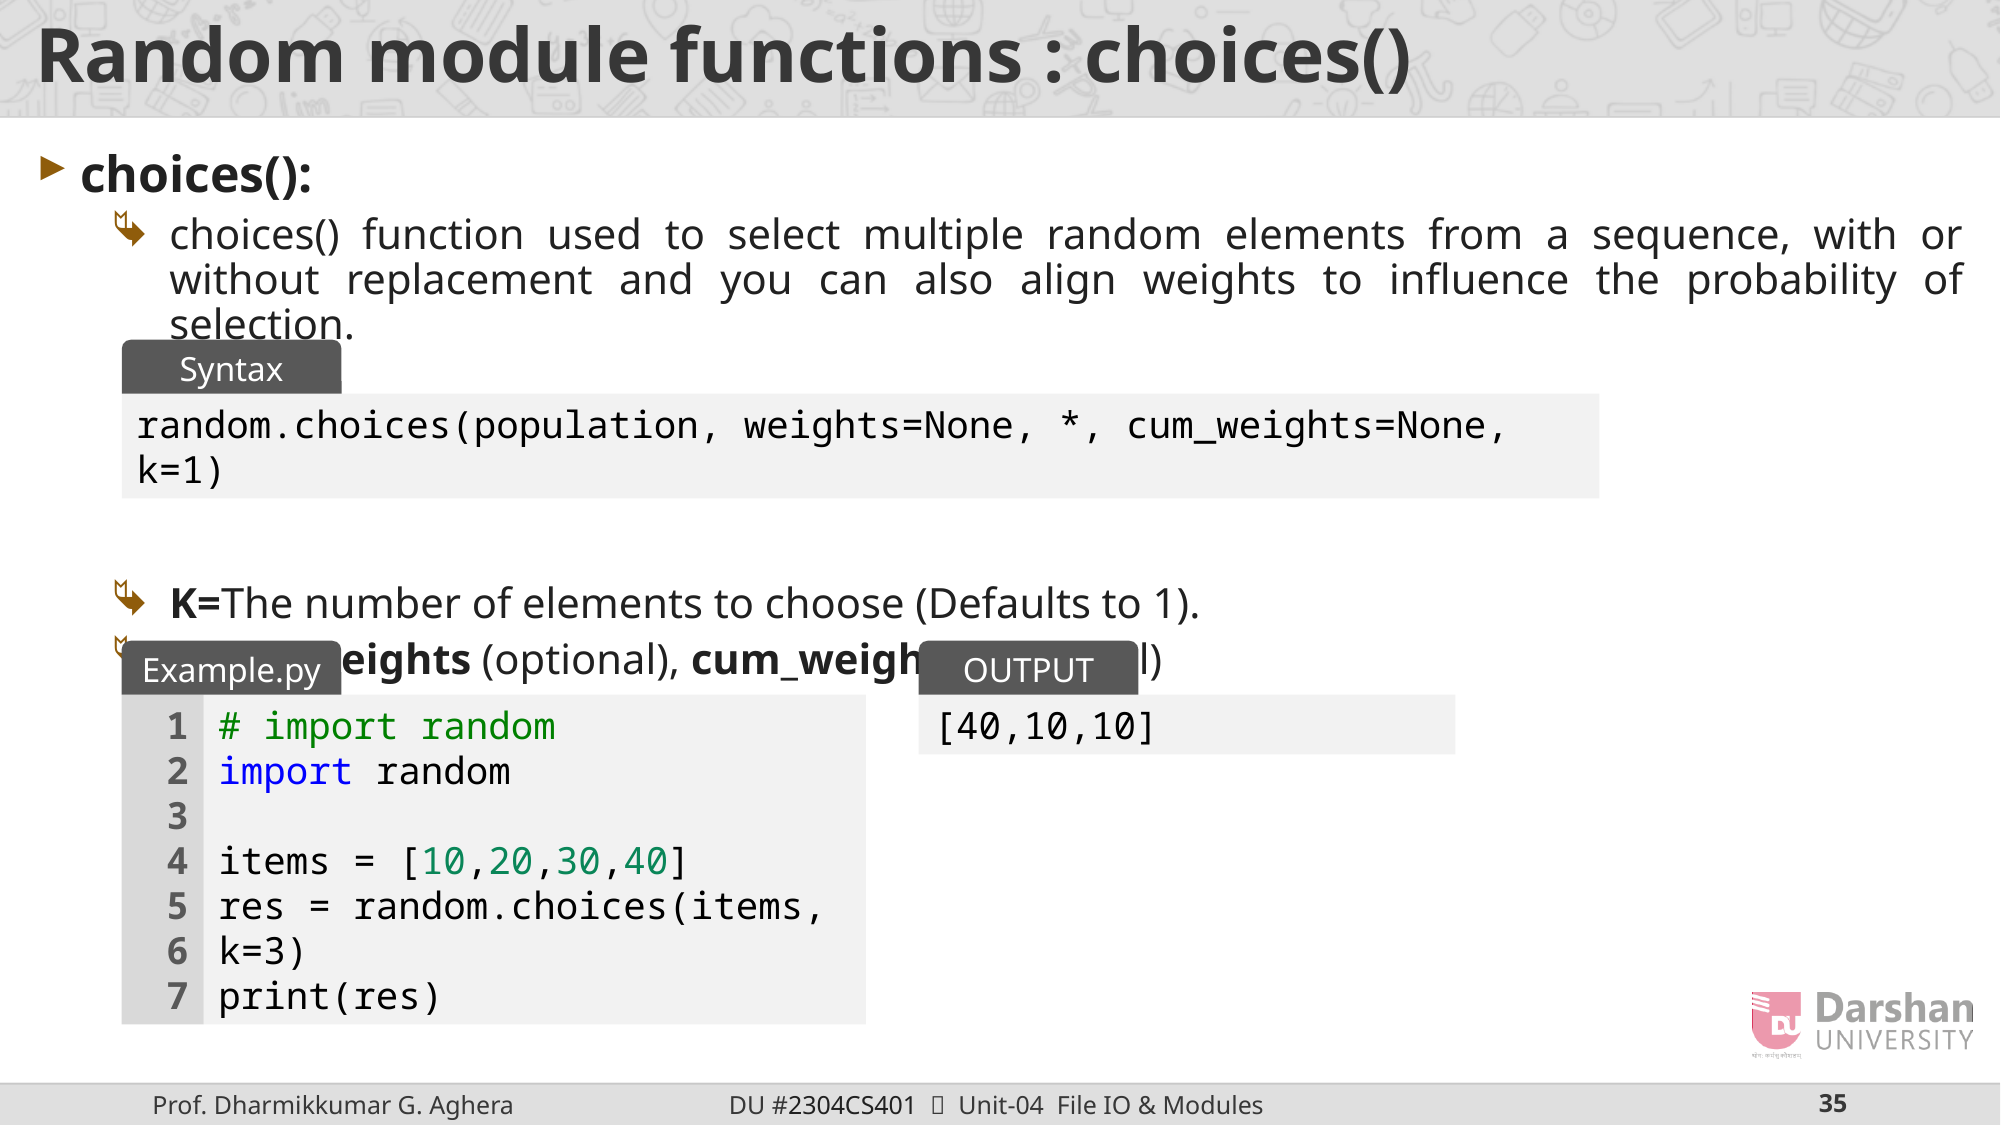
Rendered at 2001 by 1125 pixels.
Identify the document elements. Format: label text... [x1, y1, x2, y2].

text_box Syntax [120, 338, 343, 395]
title Random module functions : choices() [0, 0, 2000, 117]
text_box 1 2 3 4 5 6 7 [121, 696, 204, 1025]
text_box OUTPUT [917, 639, 1140, 696]
list choices(): choices() function used to select multiple random elements from a sequence, with or without replacement and you can also align weights to influence the probability of selection. K=The number of elements to choose (Defaults to 1). Note : weights (optional), cum_weights (optional) [21, 141, 1979, 1059]
text_box random.choices(population, weights=None, *, cum_weights=None, k=1) [121, 393, 1600, 499]
text_box # import random import random items = [10,20,30,40] res = random.choices(items, k=3) print(res) [204, 694, 866, 1025]
text_box [40,10,10] [918, 694, 1456, 755]
text_box Example.py [120, 639, 343, 696]
